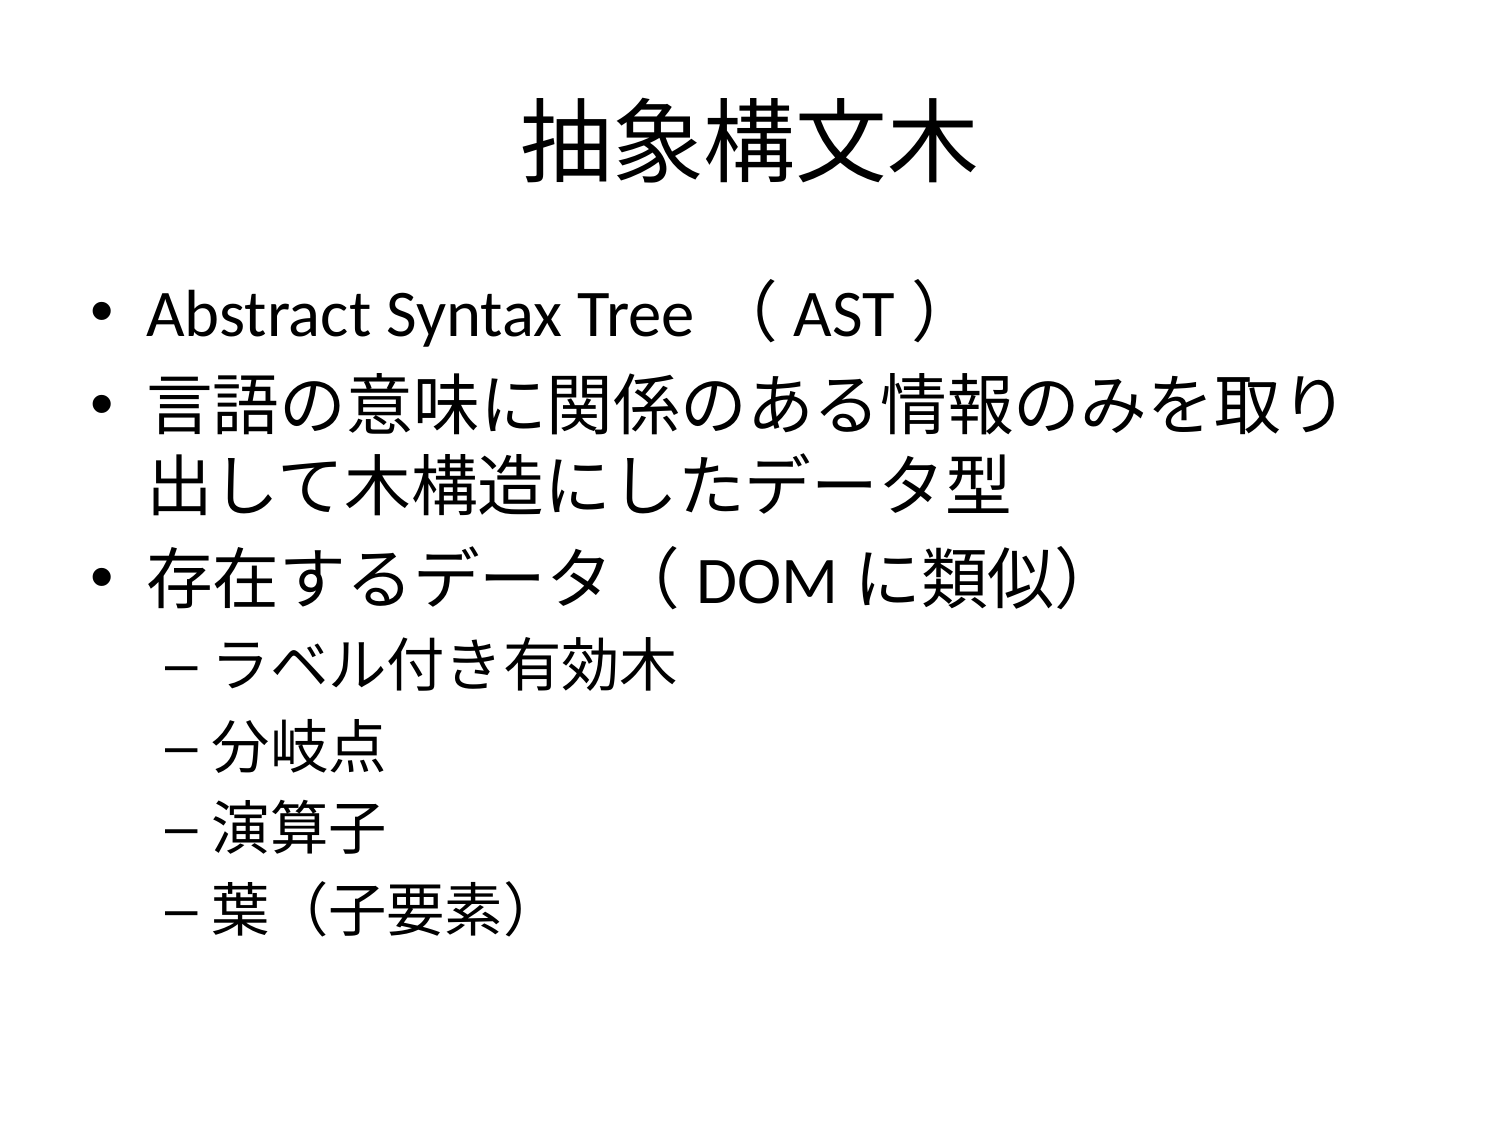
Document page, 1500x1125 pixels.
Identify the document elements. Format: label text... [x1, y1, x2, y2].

title 抽象構文木 [75, 45, 1425, 233]
list Abstract Syntax Tree（AST） 言語の意味に関係のある情報のみを取り出して木構造にしたデータ型 存在するデータ（DOMに類似） ラベル付き有効木 分岐点 演算子 葉（子要素） [75, 262, 1425, 1005]
